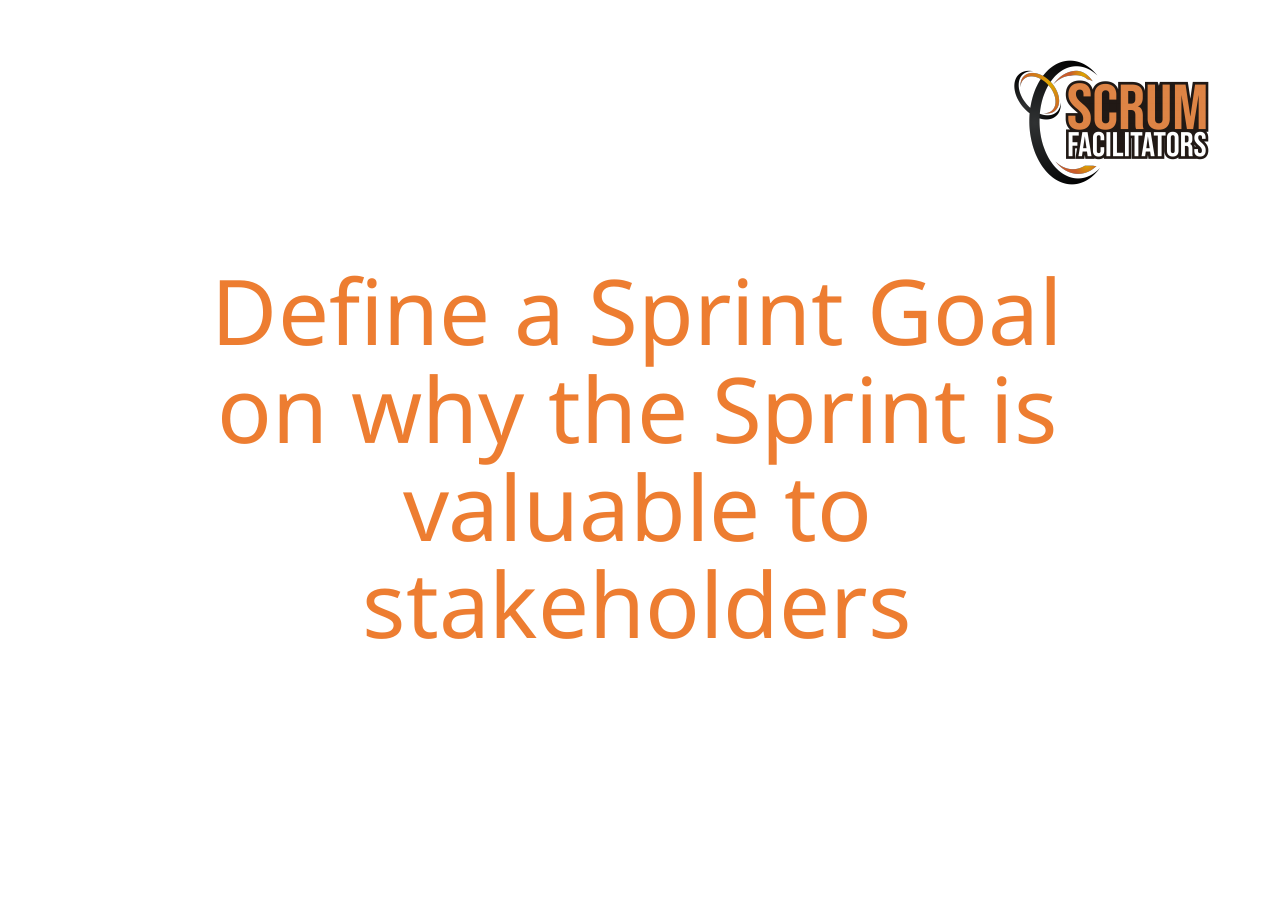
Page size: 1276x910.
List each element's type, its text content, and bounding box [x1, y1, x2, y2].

picture [1011, 57, 1211, 187]
list Define a Sprint Goal on why the Sprint is valuable to stakeholders [132, 291, 1143, 618]
